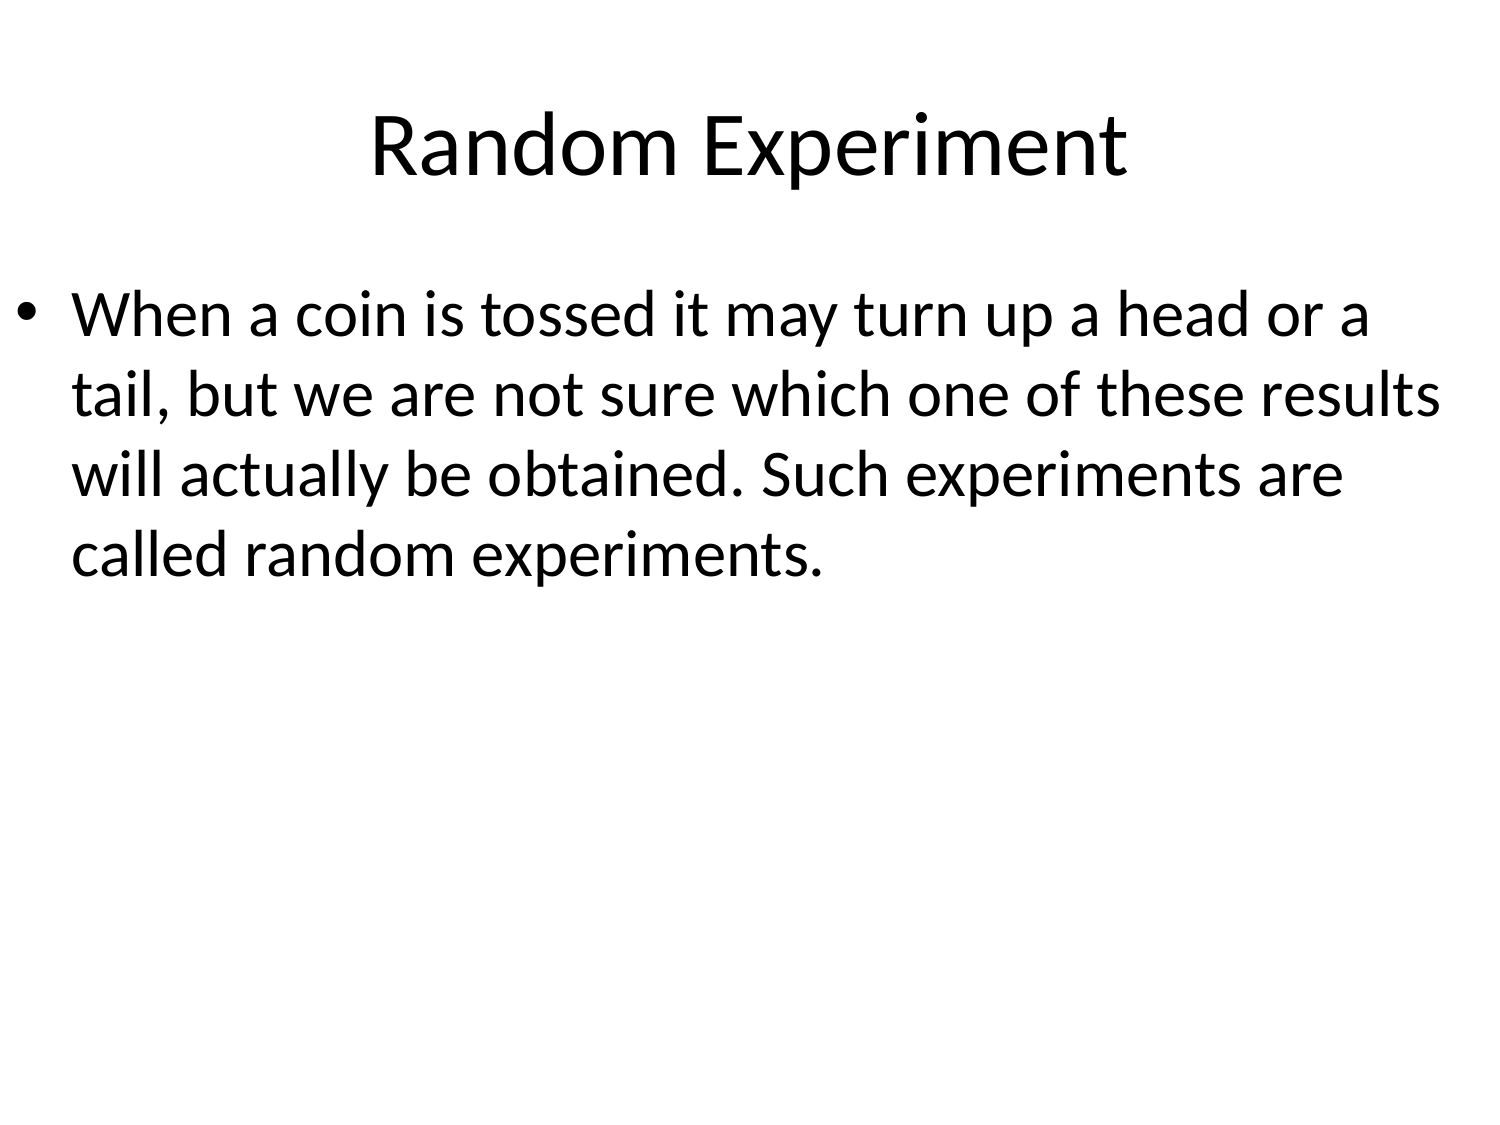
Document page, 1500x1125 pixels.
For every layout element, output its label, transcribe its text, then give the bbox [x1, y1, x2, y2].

title Random Experiment [75, 45, 1425, 233]
list When a coin is tossed it may turn up a head or a tail, but we are not sure which one of these results will actually be obtained. Such experiments are called random experiments. [0, 262, 1500, 1125]
